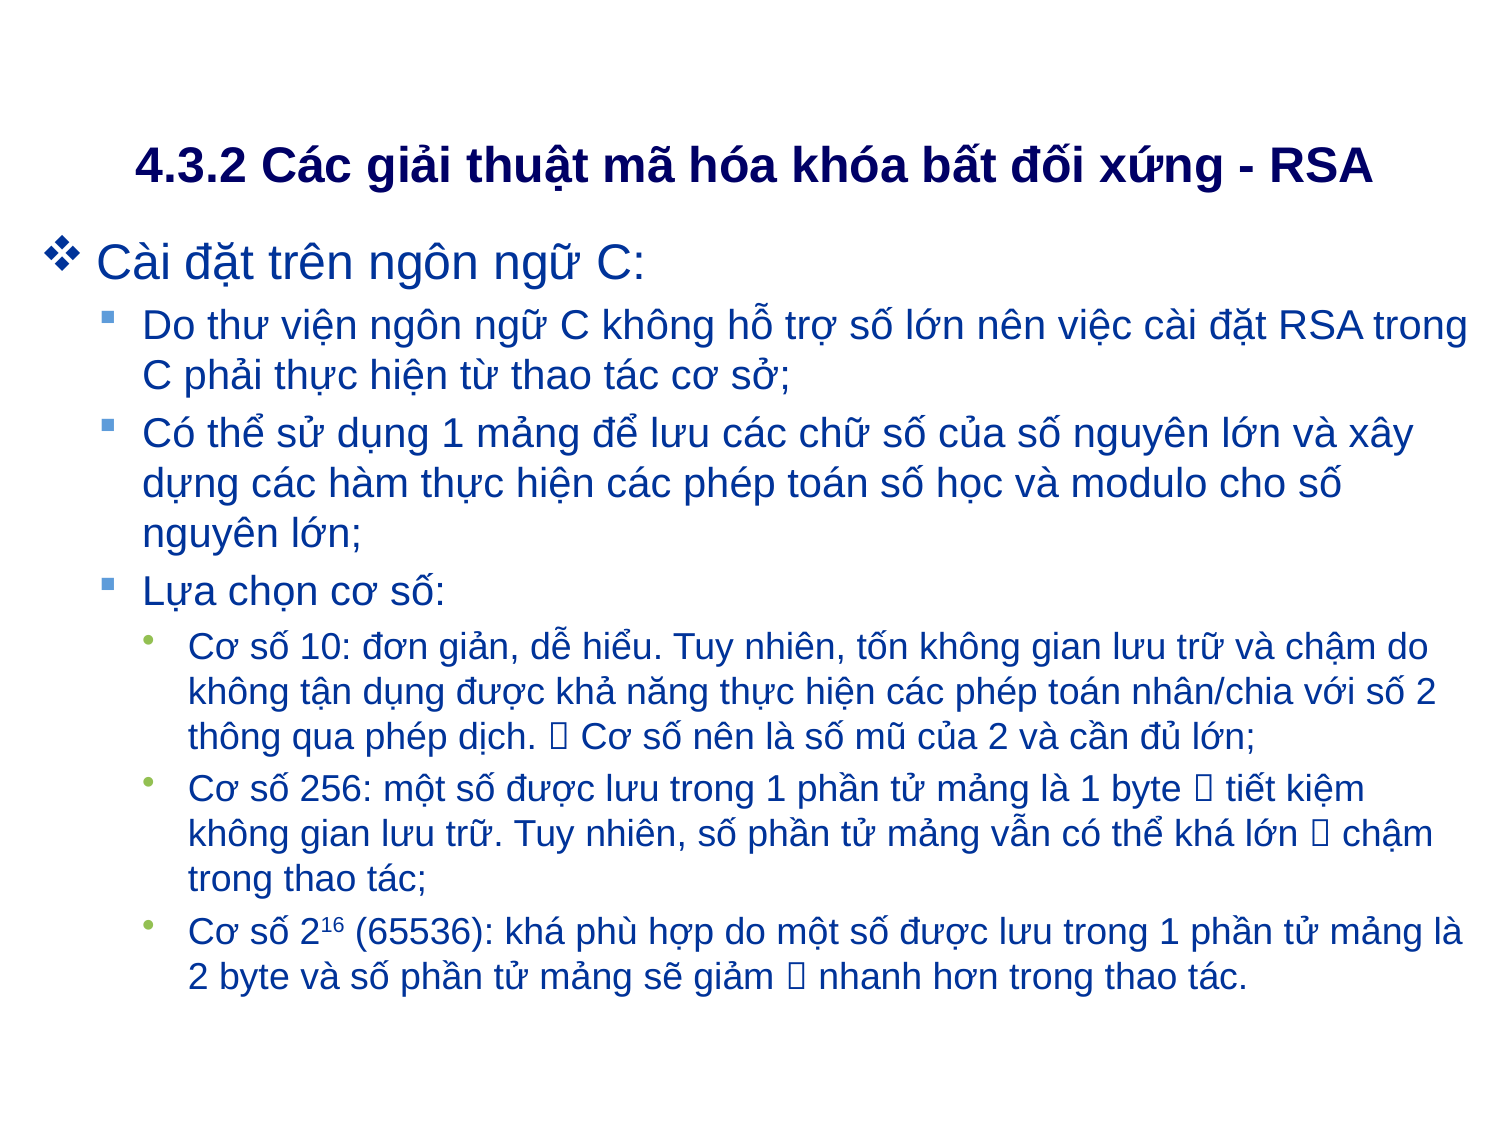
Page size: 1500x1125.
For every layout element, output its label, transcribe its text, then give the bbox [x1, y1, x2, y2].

title 4.3.2 Các giải thuật mã hóa khóa bất đối xứng - RSA [37, 125, 1474, 211]
list Cài đặt trên ngôn ngữ C: Do thư viện ngôn ngữ C không hỗ trợ số lớn nên việc cài đặt RSA trong C phải thực hiện từ thao tác cơ sở; Có thể sử dụng 1 mảng để lưu các chữ số của số nguyên lớn và xây dựng các hàm thực hiện các phép toán số học và modulo cho số nguyên lớn; Lựa chọn cơ số: Cơ số 10: đơn giản, dễ hiểu. Tuy nhiên, tốn không gian lưu trữ và chậm do không tận dụng được khả năng thực hiện các phép toán nhân/chia với số 2 thông qua phép dịch.  Cơ số nên là số mũ của 2 và cần đủ lớn; Cơ số 256: một số được lưu trong 1 phần tử mảng là 1 byte  tiết kiệm không gian lưu trữ. Tuy nhiên, số phần tử mảng vẫn có thể khá lớn  chậm trong thao tác; Cơ số 216 (65536): khá phù hợp do một số được lưu trong 1 phần tử mảng là 2 byte và số phần tử mảng sẽ giảm  nhanh hơn trong thao tác. [24, 221, 1488, 1005]
